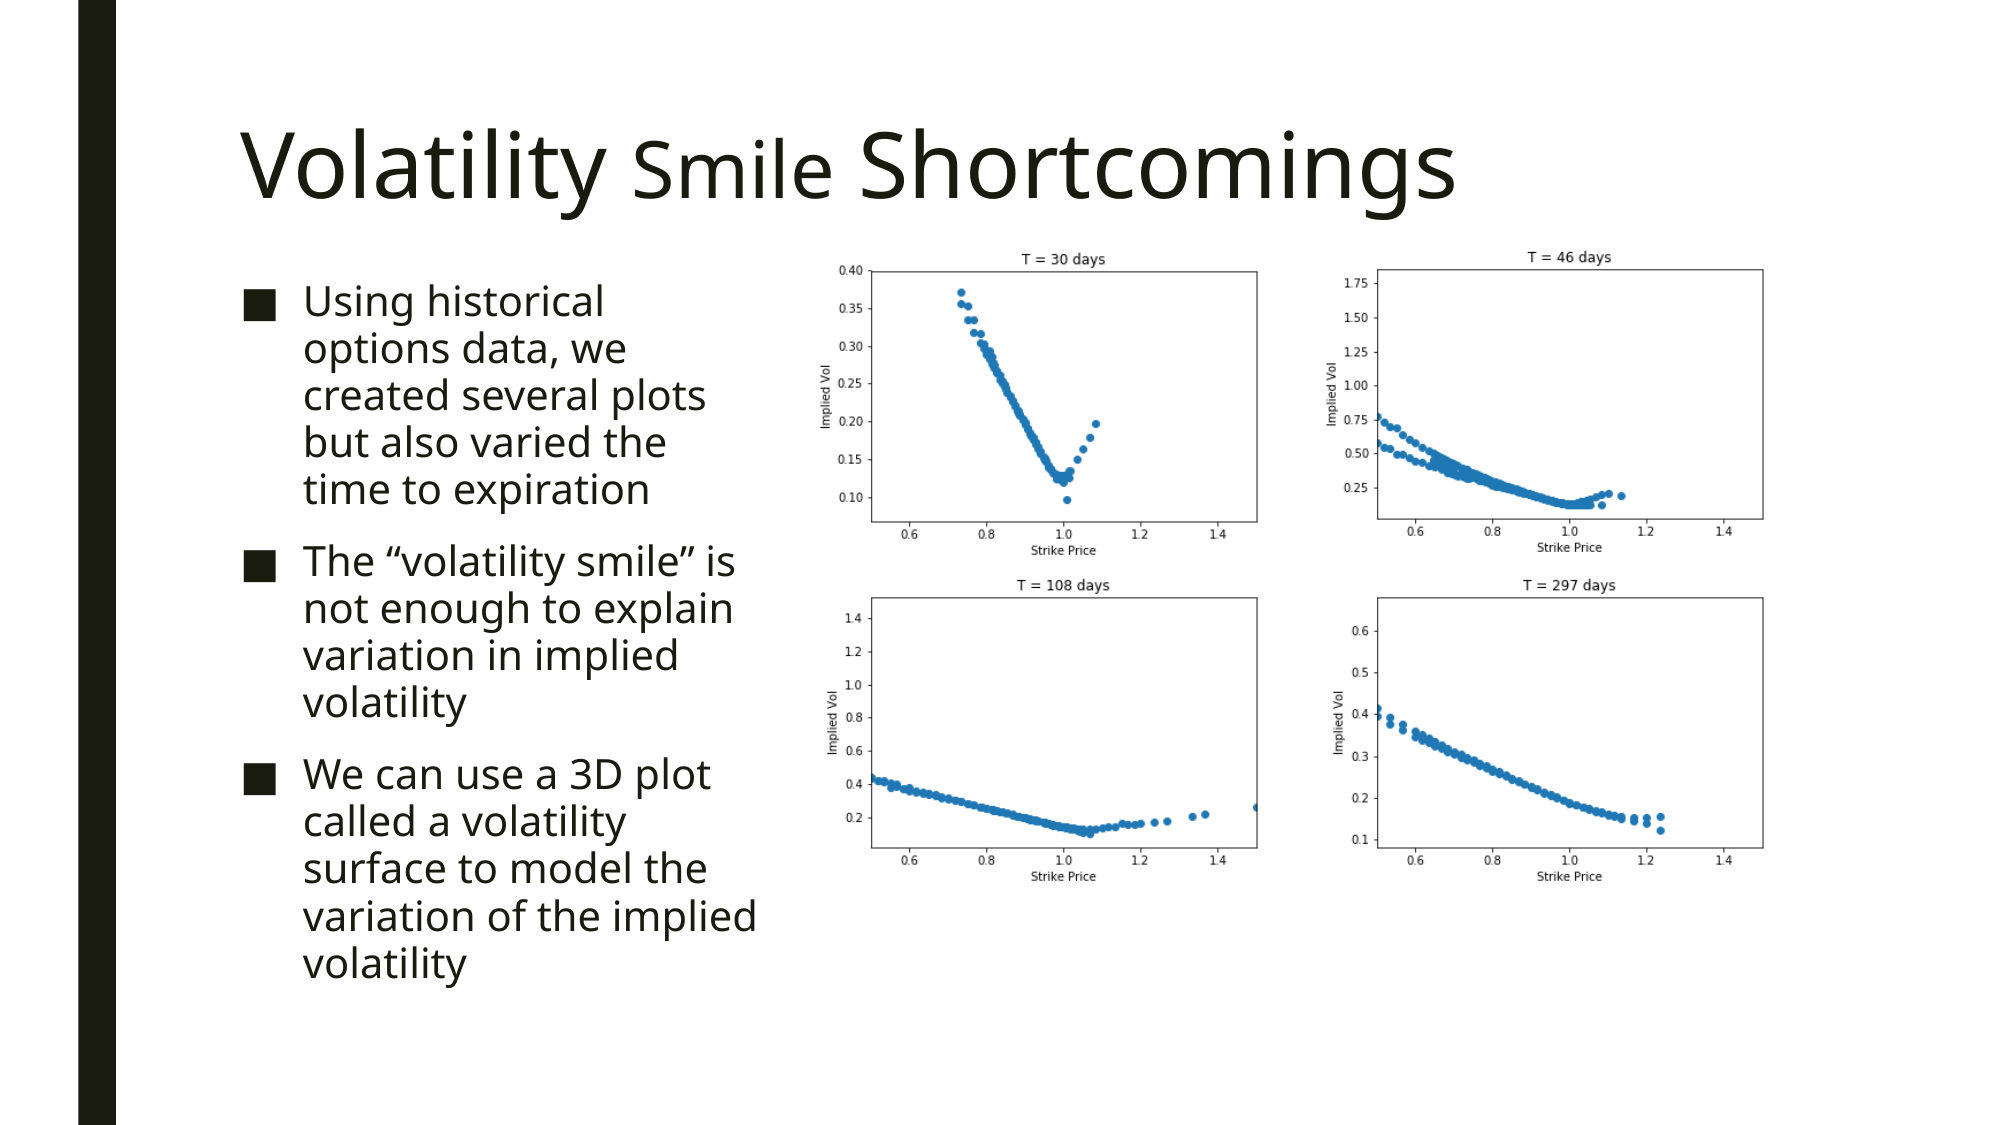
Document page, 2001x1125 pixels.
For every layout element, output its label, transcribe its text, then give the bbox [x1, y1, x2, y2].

text_box Using historical options data, we created several plots but also varied the time to expiration The “volatility smile” is not enough to explain variation in implied volatility We can use a 3D plot called a volatility surface to model the variation of the implied volatility [224, 271, 776, 1013]
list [1315, 560, 1812, 889]
picture [1315, 229, 1812, 560]
title Volatility Smile Shortcomings [225, 112, 1800, 272]
picture [809, 231, 1306, 889]
